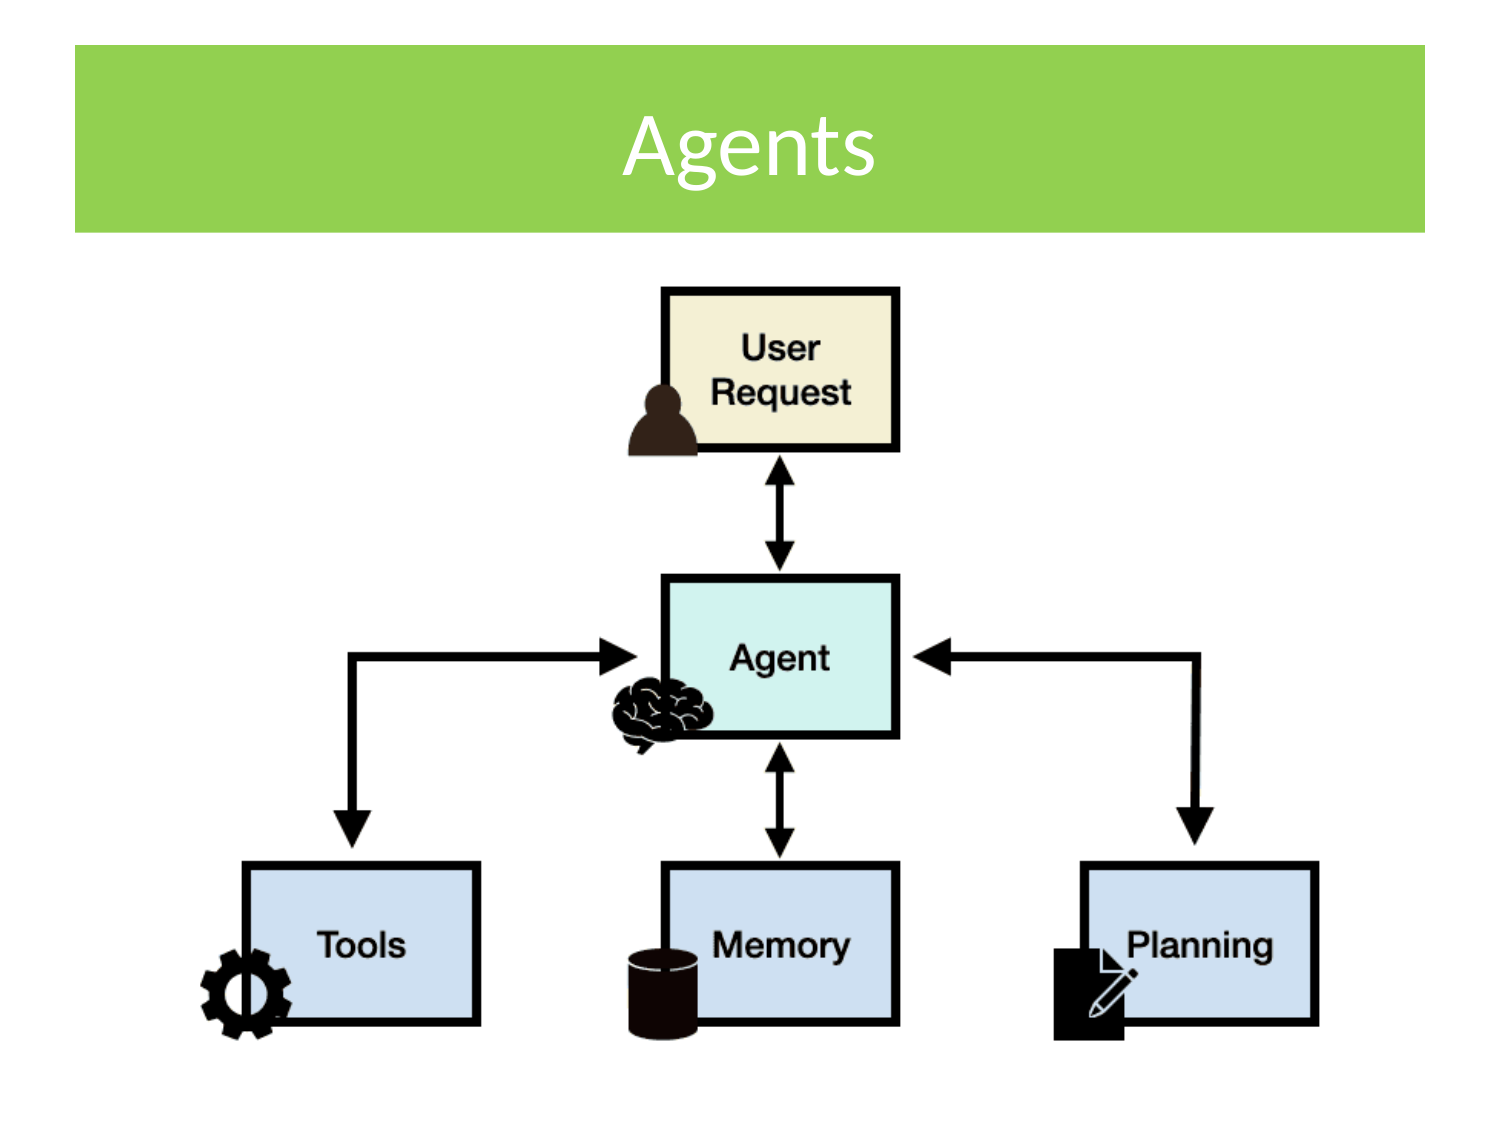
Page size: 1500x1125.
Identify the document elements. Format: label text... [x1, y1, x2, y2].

picture [170, 266, 1347, 1071]
title Agents [75, 45, 1425, 233]
